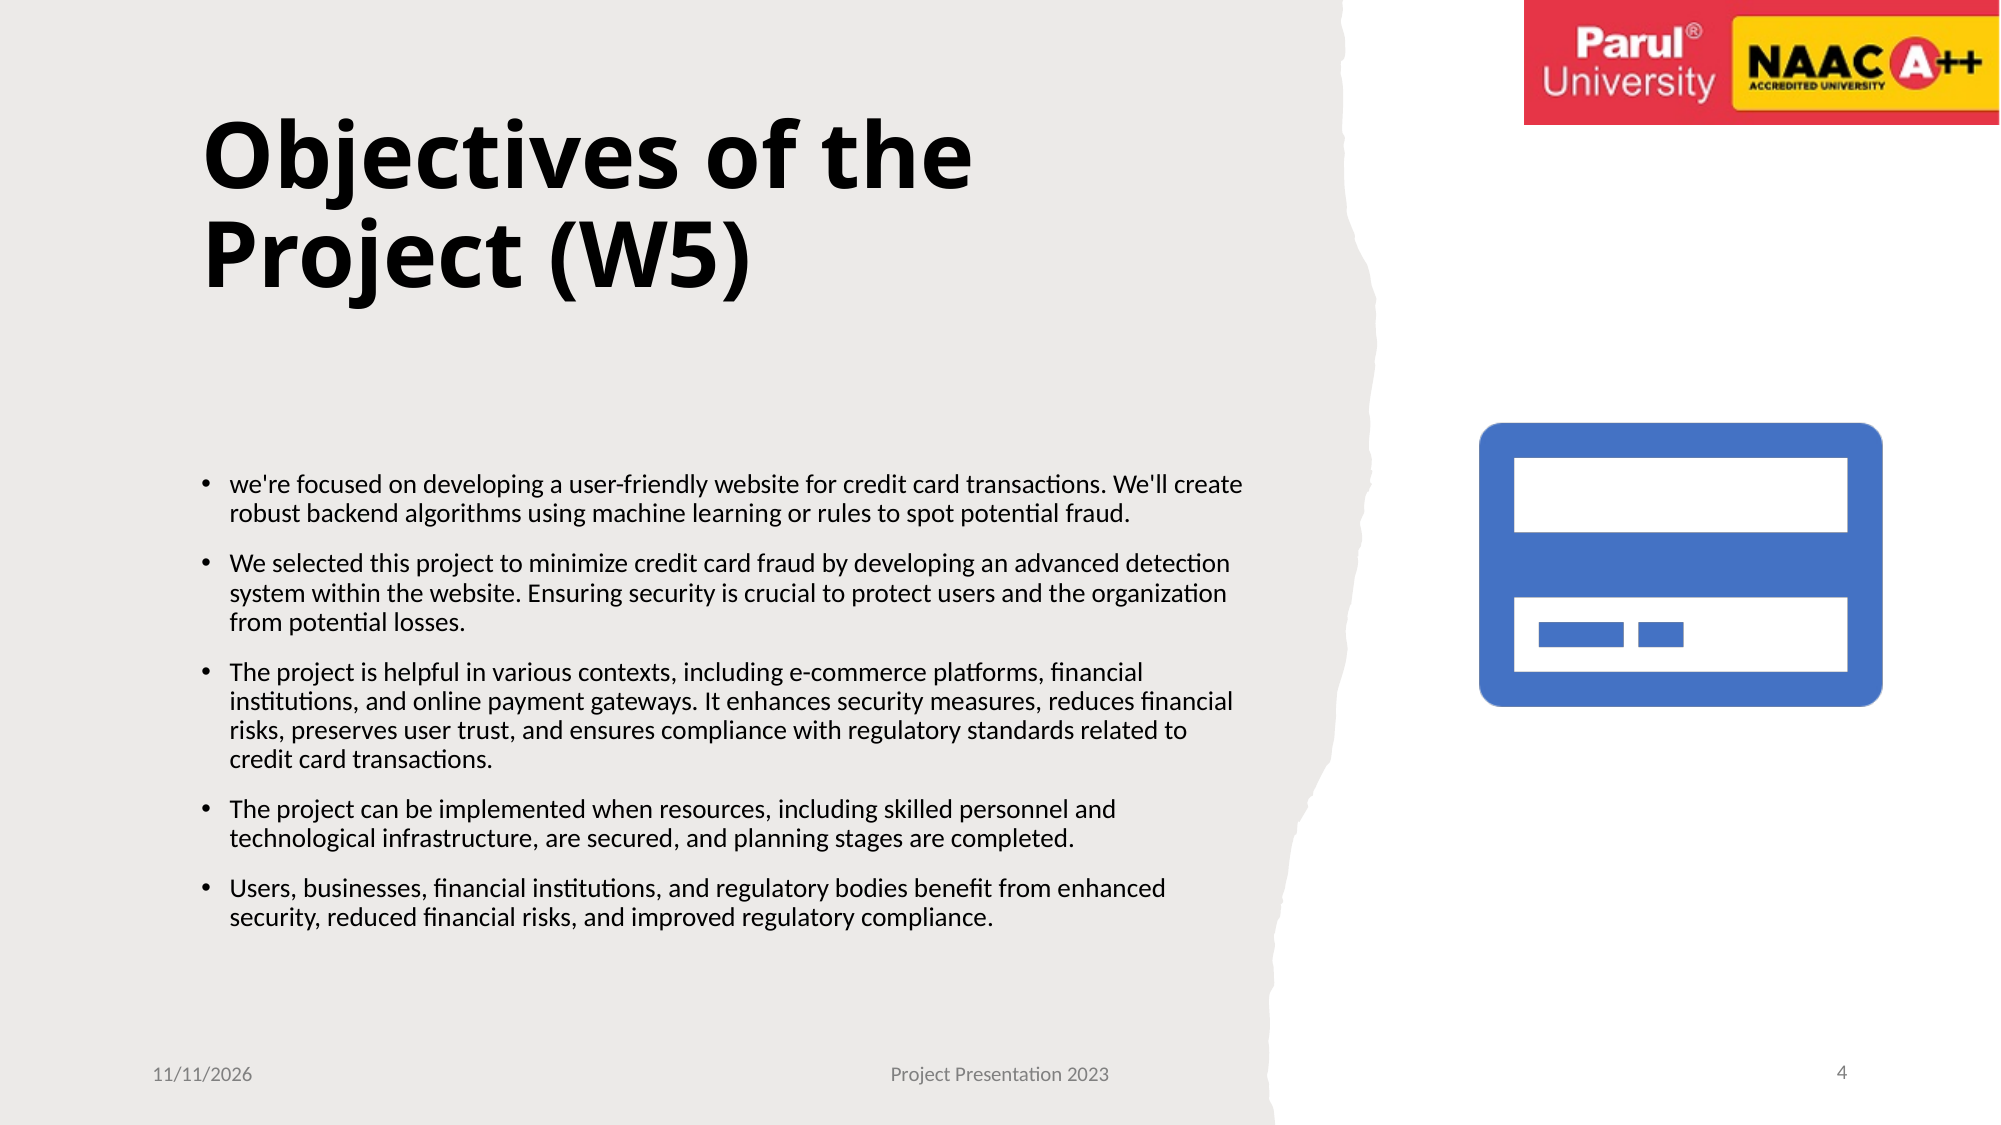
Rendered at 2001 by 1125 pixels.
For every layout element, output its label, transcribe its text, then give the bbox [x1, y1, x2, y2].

text_box [1270, 0, 2000, 1125]
picture [1442, 326, 1920, 804]
slide_number 4 [1412, 1042, 1863, 1103]
title Objectives of the Project (W5) [186, 99, 1316, 317]
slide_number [137, 1042, 588, 1103]
list we're focused on developing a user-friendly website for credit card transactions. We'll create robust backend algorithms using machine learning or rules to spot potential fraud. We selected this project to minimize credit card fraud by developing an advanced detection system within the website. Ensuring security is crucial to protect users and the organization from potential losses. The project is helpful in various contexts, including e-commerce platforms, financial institutions, and online payment gateways. It enhances security measures, reduces financial risks, preserves user trust, and ensures compliance with regulatory standards related to credit card transactions. The project can be implemented when resources, including skilled personnel and technological infrastructure, are secured, and planning stages are completed. Users, businesses, financial institutions, and regulatory bodies benefit from enhanced security, reduced financial risks, and improved regulatory compliance. [186, 359, 1265, 1002]
picture [1523, 0, 2000, 125]
text_box [0, 0, 1436, 1125]
footer Project Presentation 2023 [662, 1042, 1338, 1103]
